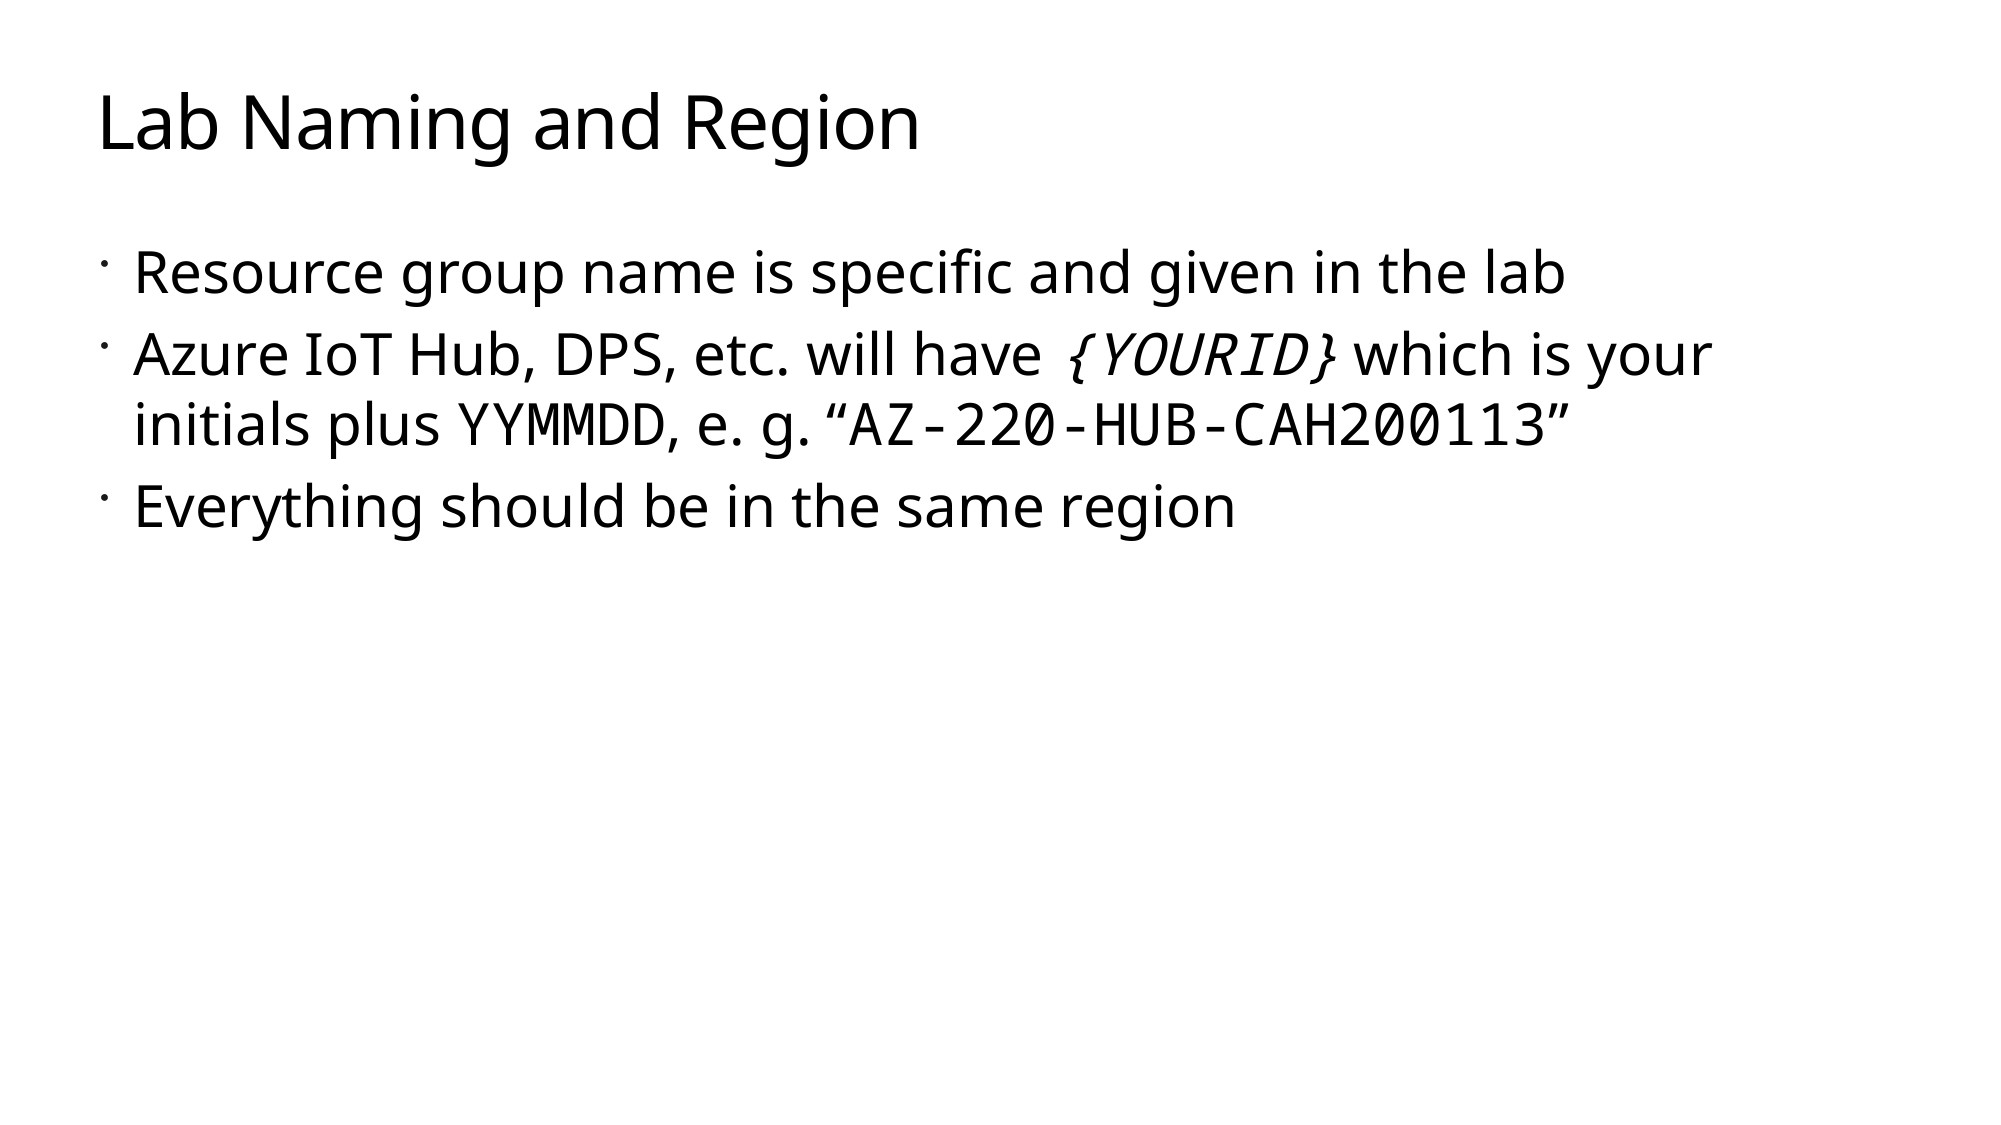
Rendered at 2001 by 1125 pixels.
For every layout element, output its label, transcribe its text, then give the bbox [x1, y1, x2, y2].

title Lab Naming and Region [96, 75, 1904, 166]
list Resource group name is specific and given in the lab Azure IoT Hub, DPS, etc. will have {YOURID} which is your initials plus YYMMDD, e. g. “AZ-220-HUB-CAH200113” Everything should be in the same region [95, 235, 1904, 547]
